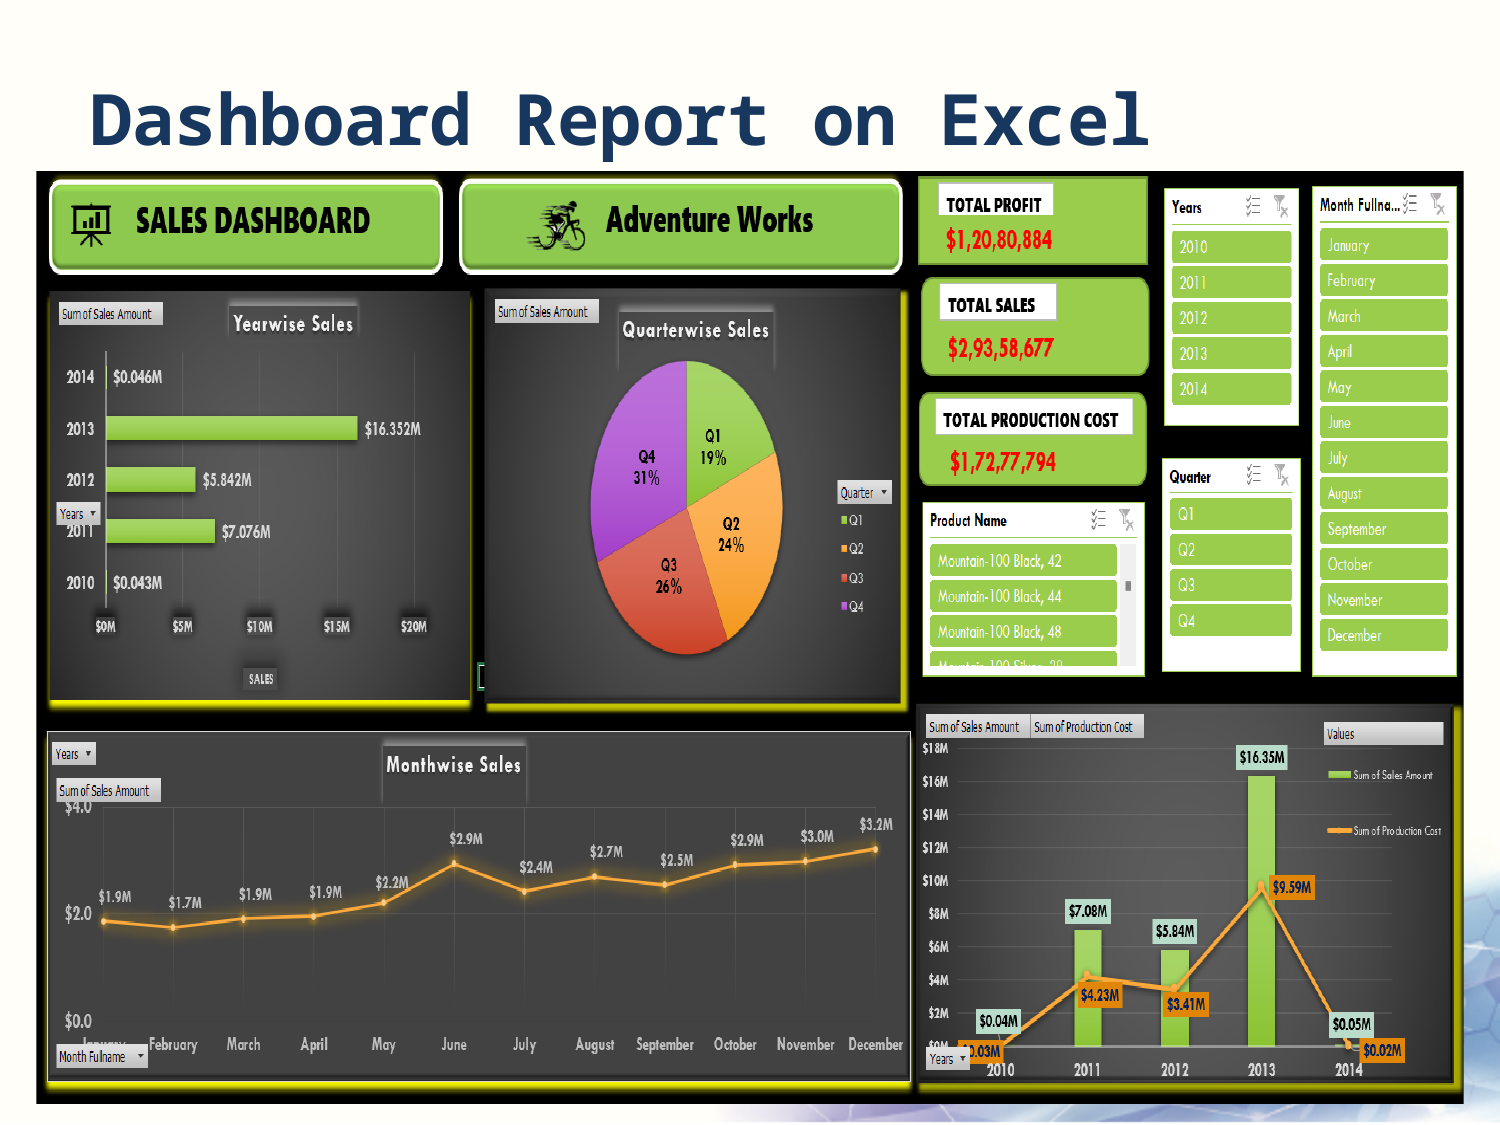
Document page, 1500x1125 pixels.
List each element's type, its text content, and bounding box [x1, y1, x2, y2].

title Dashboard Report on Excel [75, 23, 1464, 170]
picture [0, 0, 1500, 1125]
